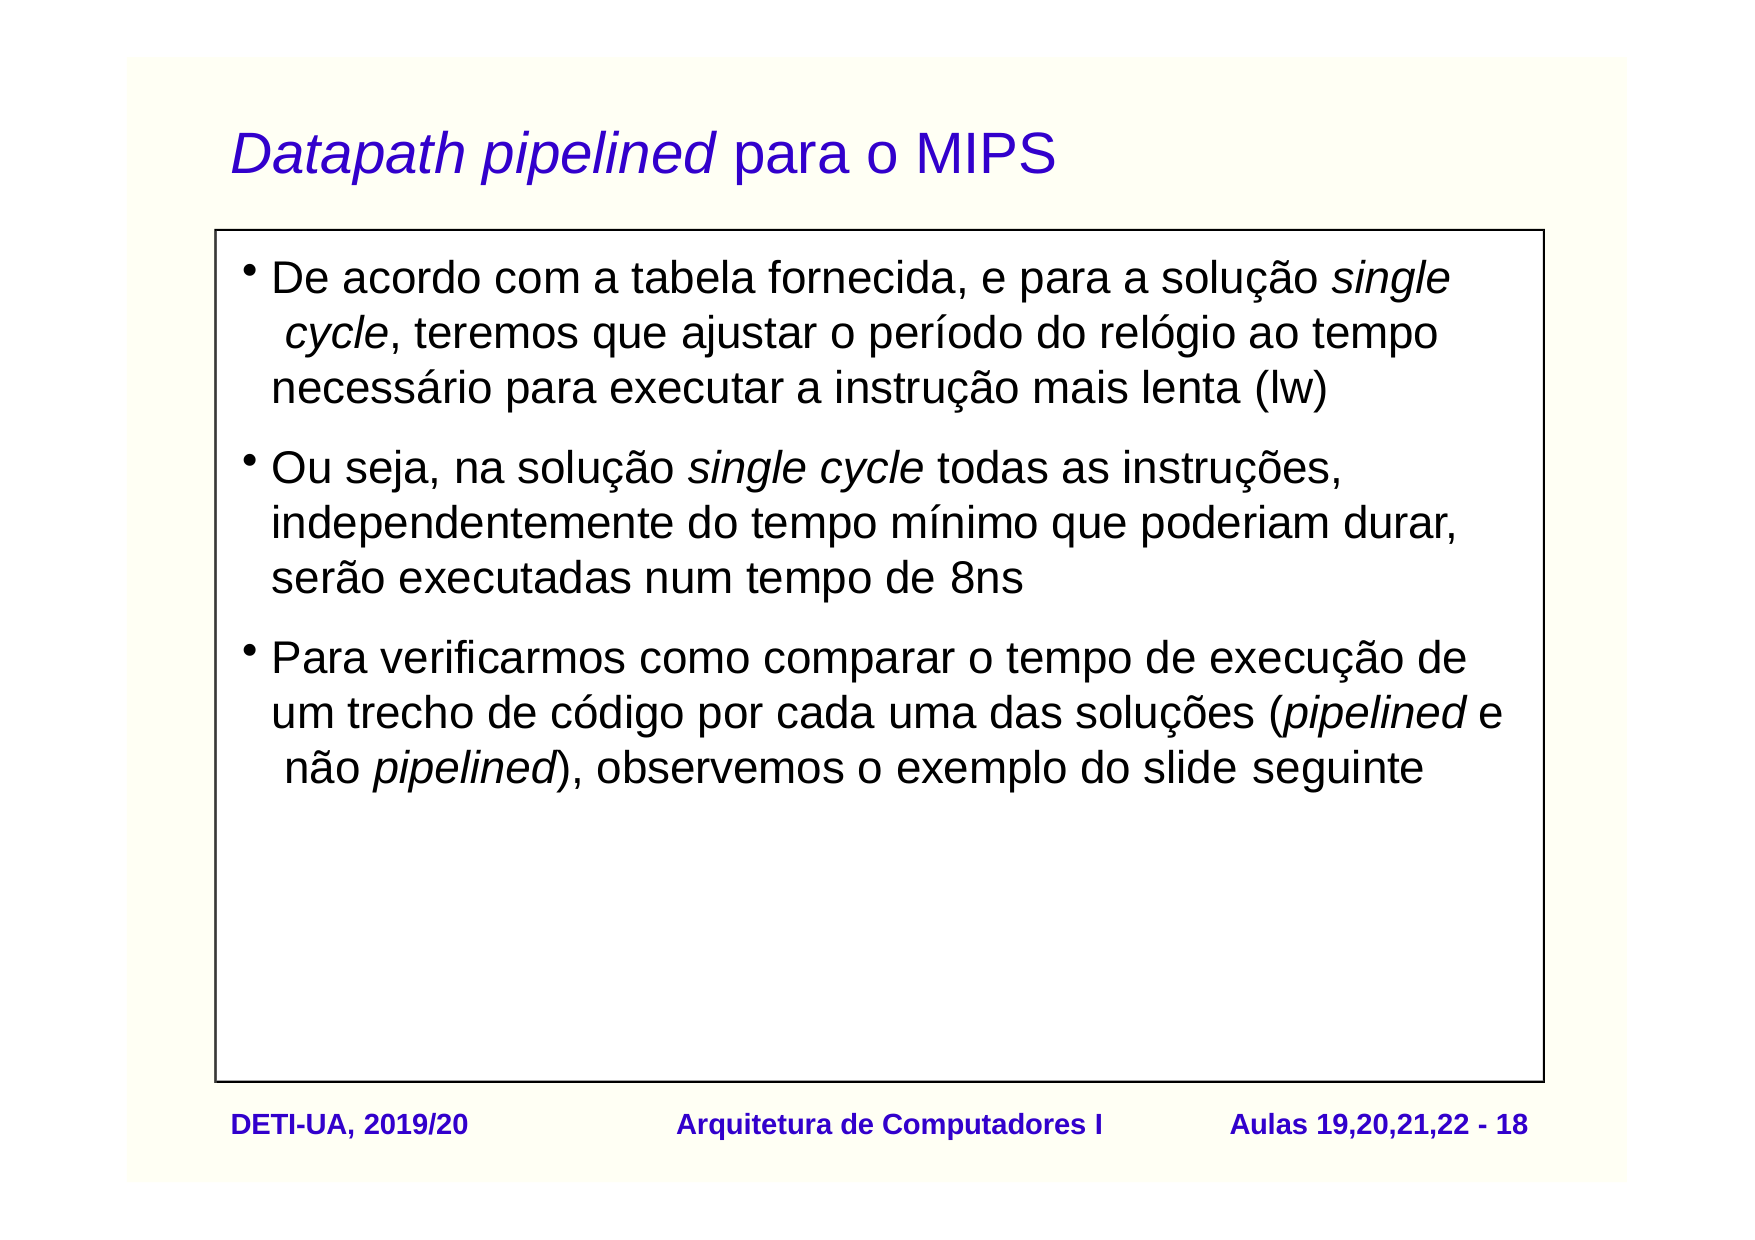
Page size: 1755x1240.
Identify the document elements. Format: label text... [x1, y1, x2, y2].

text_box [217, 231, 1542, 1080]
title Datapath pipelined para o MIPS [228, 113, 1061, 323]
text_box [214, 228, 1545, 1083]
footer Arquitetura de Computadores I [673, 1109, 1107, 1240]
text_box De acordo com a tabela fornecida, e para a solução single cycle, teremos que ajustar o período do relógio ao tempo necessário para executar a instrução mais lenta (lw) Ou seja, na solução single cycle todas as instruções, independentemente do tempo mínimo que poderiam durar, serão executadas num tempo de 8ns Para verificarmos como comparar o tempo de execução de um trecho de código por cada uma das soluções (pipelined e não pipelined), observemos o exemplo do slide seguinte [240, 246, 1514, 793]
slide_number DETI-UA, 2019/20 [228, 1109, 473, 1240]
slide_number Aulas 19,20,21,22 - 17 [1211, 1109, 1533, 1240]
